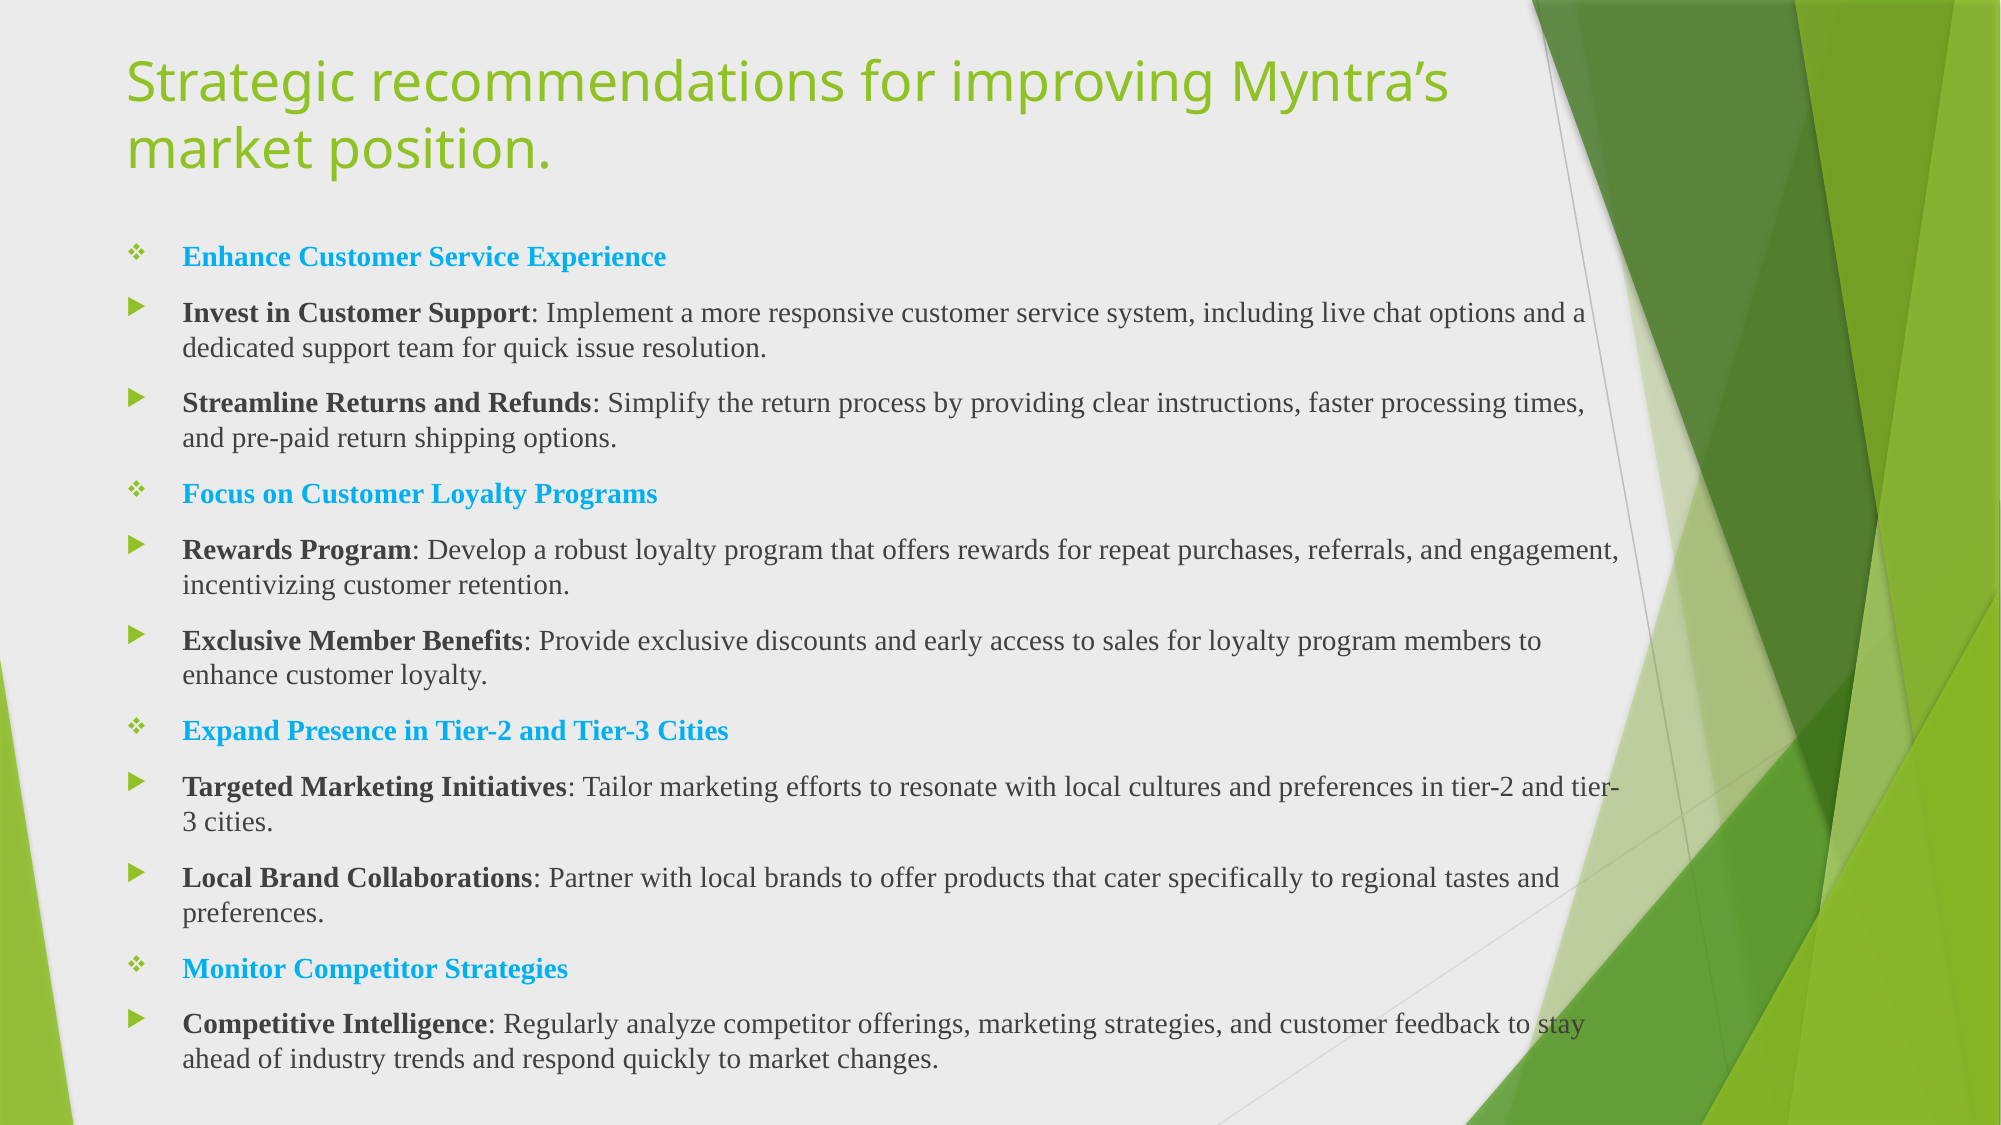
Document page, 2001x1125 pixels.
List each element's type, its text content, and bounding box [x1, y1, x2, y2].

title Strategic recommendations for improving Myntra’s market position. [111, 38, 1522, 229]
list Enhance Customer Service Experience Invest in Customer Support: Implement a more responsive customer service system, including live chat options and a dedicated support team for quick issue resolution. Streamline Returns and Refunds: Simplify the return process by providing clear instructions, faster processing times, and pre-paid return shipping options. Focus on Customer Loyalty Programs Rewards Program: Develop a robust loyalty program that offers rewards for repeat purchases, referrals, and engagement, incentivizing customer retention. Exclusive Member Benefits: Provide exclusive discounts and early access to sales for loyalty program members to enhance customer loyalty. Expand Presence in Tier-2 and Tier-3 Cities Targeted Marketing Initiatives: Tailor marketing efforts to resonate with local cultures and preferences in tier-2 and tier-3 cities. Local Brand Collaborations: Partner with local brands to offer products that cater specifically to regional tastes and preferences. Monitor Competitor Strategies Competitive Intelligence: Regularly analyze competitor offerings, marketing strategies, and customer feedback to stay ahead of industry trends and respond quickly to market changes. [111, 229, 1649, 1007]
